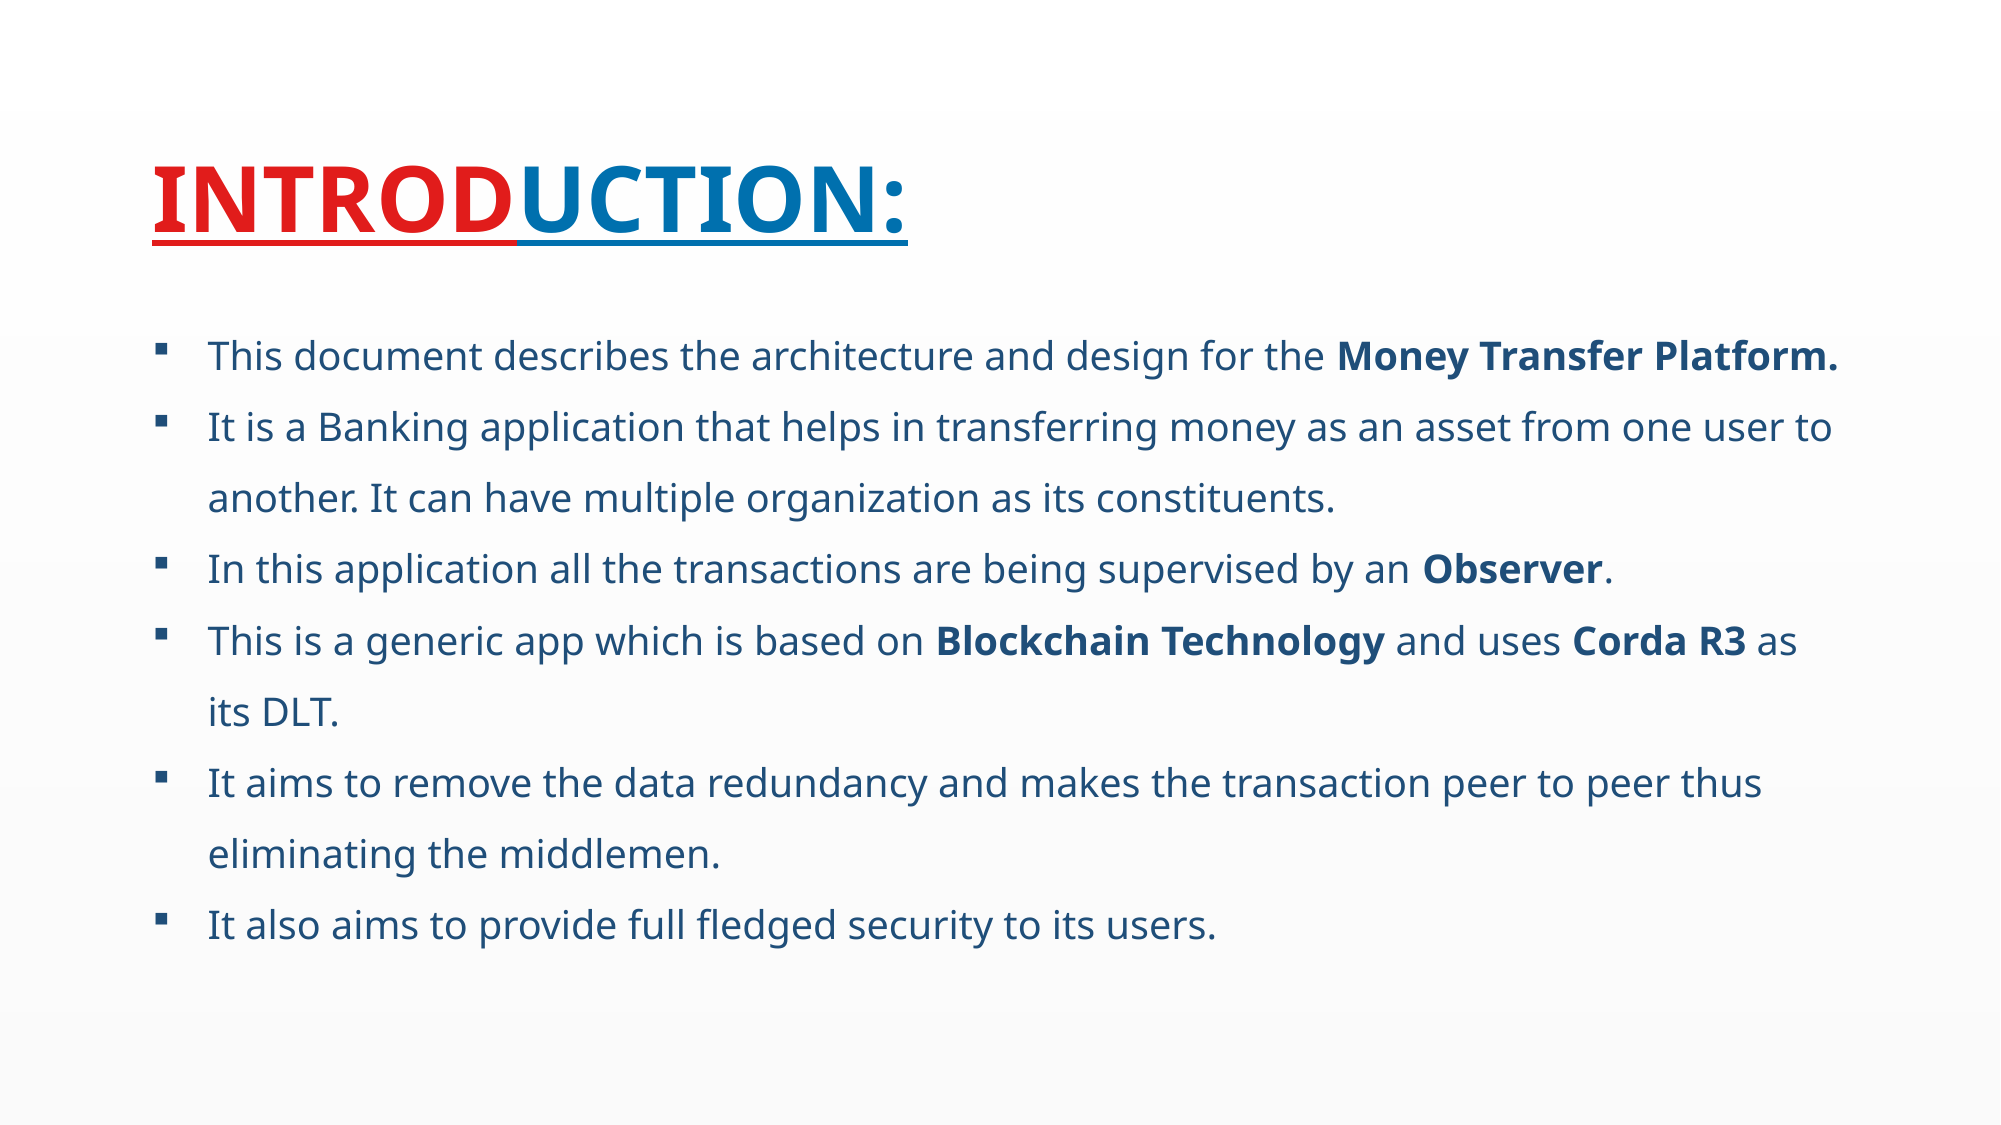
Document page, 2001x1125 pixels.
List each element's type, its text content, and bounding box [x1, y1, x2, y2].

title INTRODUCTION: [137, 59, 1863, 278]
list This document describes the architecture and design for the Money Transfer Platform. It is a Banking application that helps in transferring money as an asset from one user to another. It can have multiple organization as its constituents. In this application all the transactions are being supervised by an Observer. This is a generic app which is based on Blockchain Technology and uses Corda R3 as its DLT. It aims to remove the data redundancy and makes the transaction peer to peer thus eliminating the middlemen. It also aims to provide full fledged security to its users. [137, 299, 1863, 1014]
